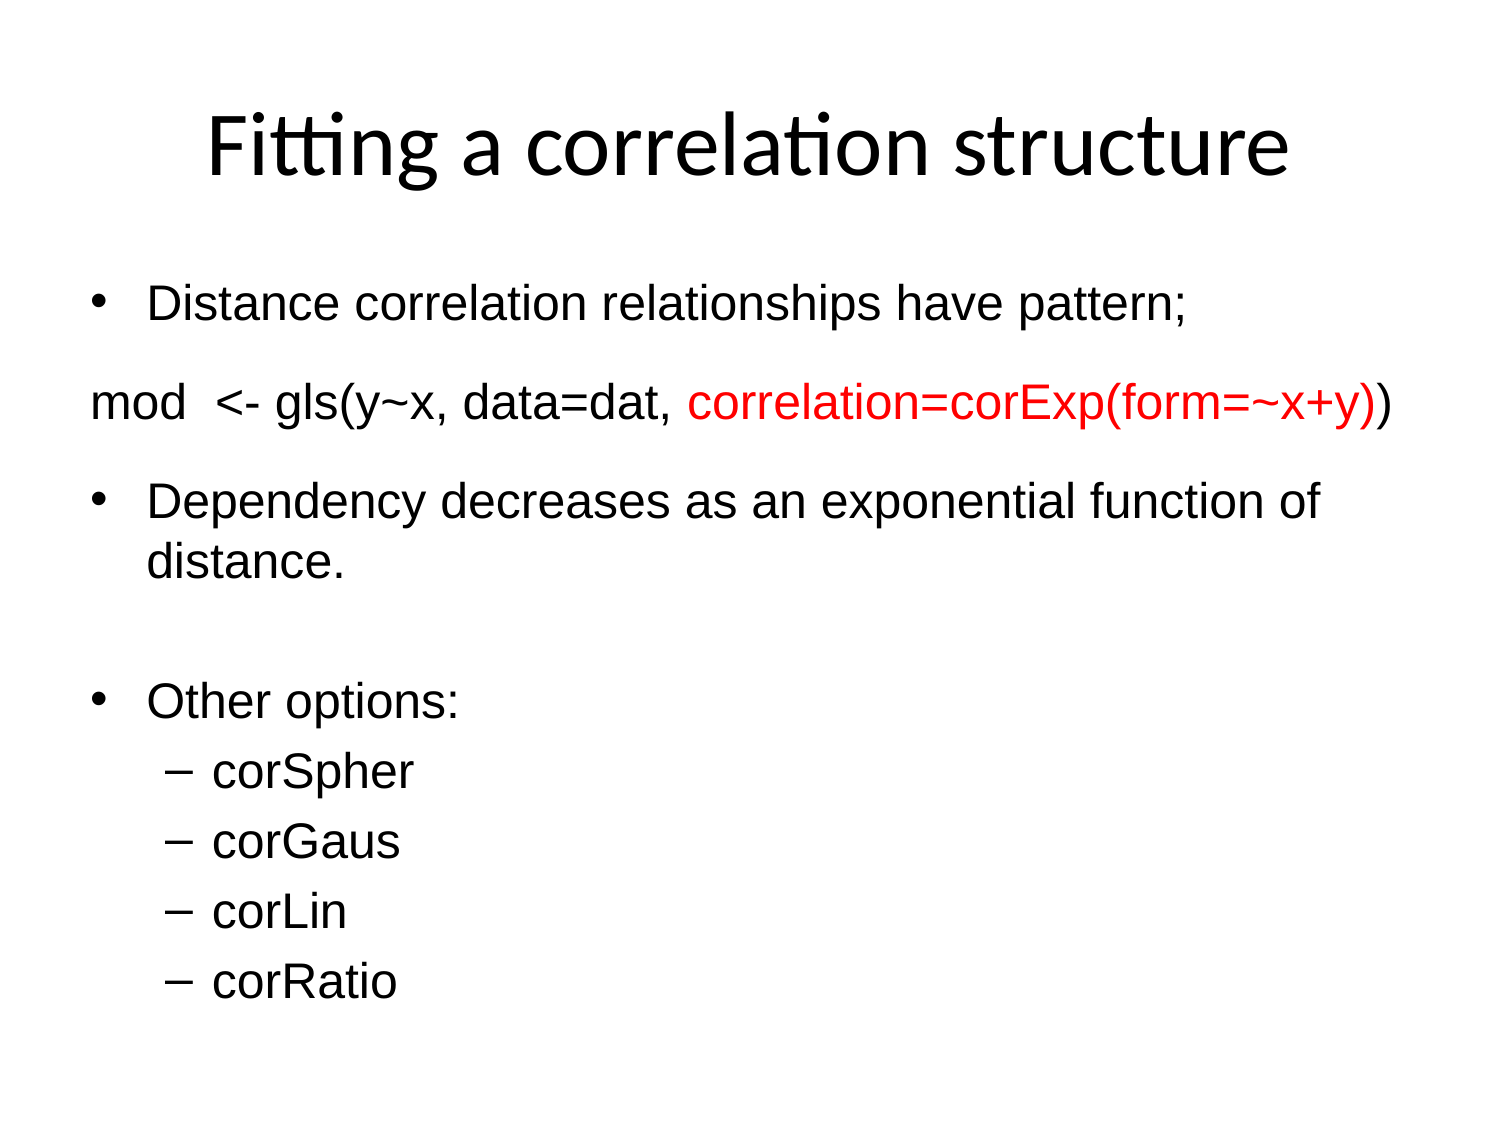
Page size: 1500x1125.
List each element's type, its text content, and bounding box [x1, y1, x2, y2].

list Distance correlation relationships have pattern; mod <- gls(y~x, data=dat, correlation=corExp(form=~x+y)) Dependency decreases as an exponential function of distance. Other options: corSpher corGaus corLin corRatio [75, 262, 1425, 1005]
title Fitting a correlation structure [75, 45, 1425, 233]
